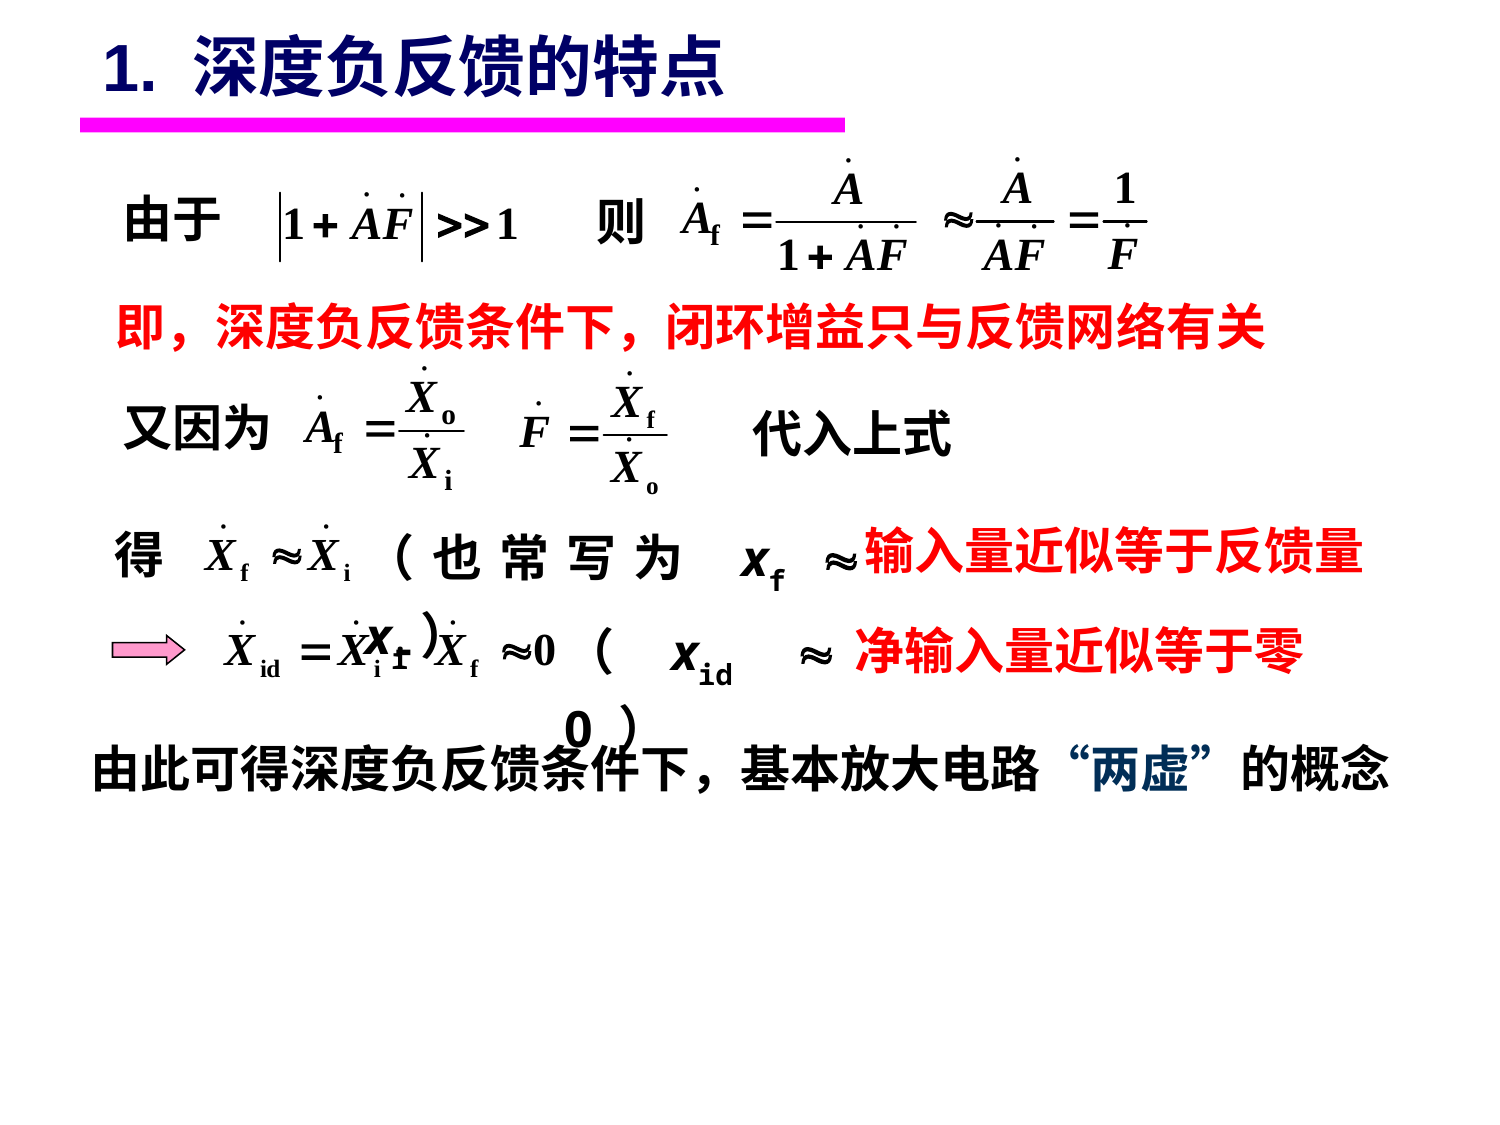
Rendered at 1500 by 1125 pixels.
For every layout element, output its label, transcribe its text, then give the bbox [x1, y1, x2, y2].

text_box （xid  0 ） [549, 606, 850, 766]
text_box 净输入量近似等于零 [839, 605, 1400, 687]
text_box （也常写为 xf  xi） [349, 512, 875, 614]
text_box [107, 362, 475, 502]
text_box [212, 615, 567, 687]
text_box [581, 149, 928, 280]
text_box 输入量近似等于反馈量 [849, 506, 1413, 588]
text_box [106, 174, 549, 273]
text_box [510, 363, 680, 506]
text_box 1. 深度负反馈的特点 [87, 17, 1050, 113]
text_box 即，深度负反馈条件下，闭环增益只与反馈网络有关 [101, 282, 1363, 363]
text_box 代入上式 [737, 388, 1082, 470]
text_box [112, 635, 185, 665]
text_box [931, 149, 1160, 280]
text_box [99, 509, 363, 592]
text_box 由此可得深度负反馈条件下，基本放大电路“两虚”的概念 [75, 723, 1449, 805]
